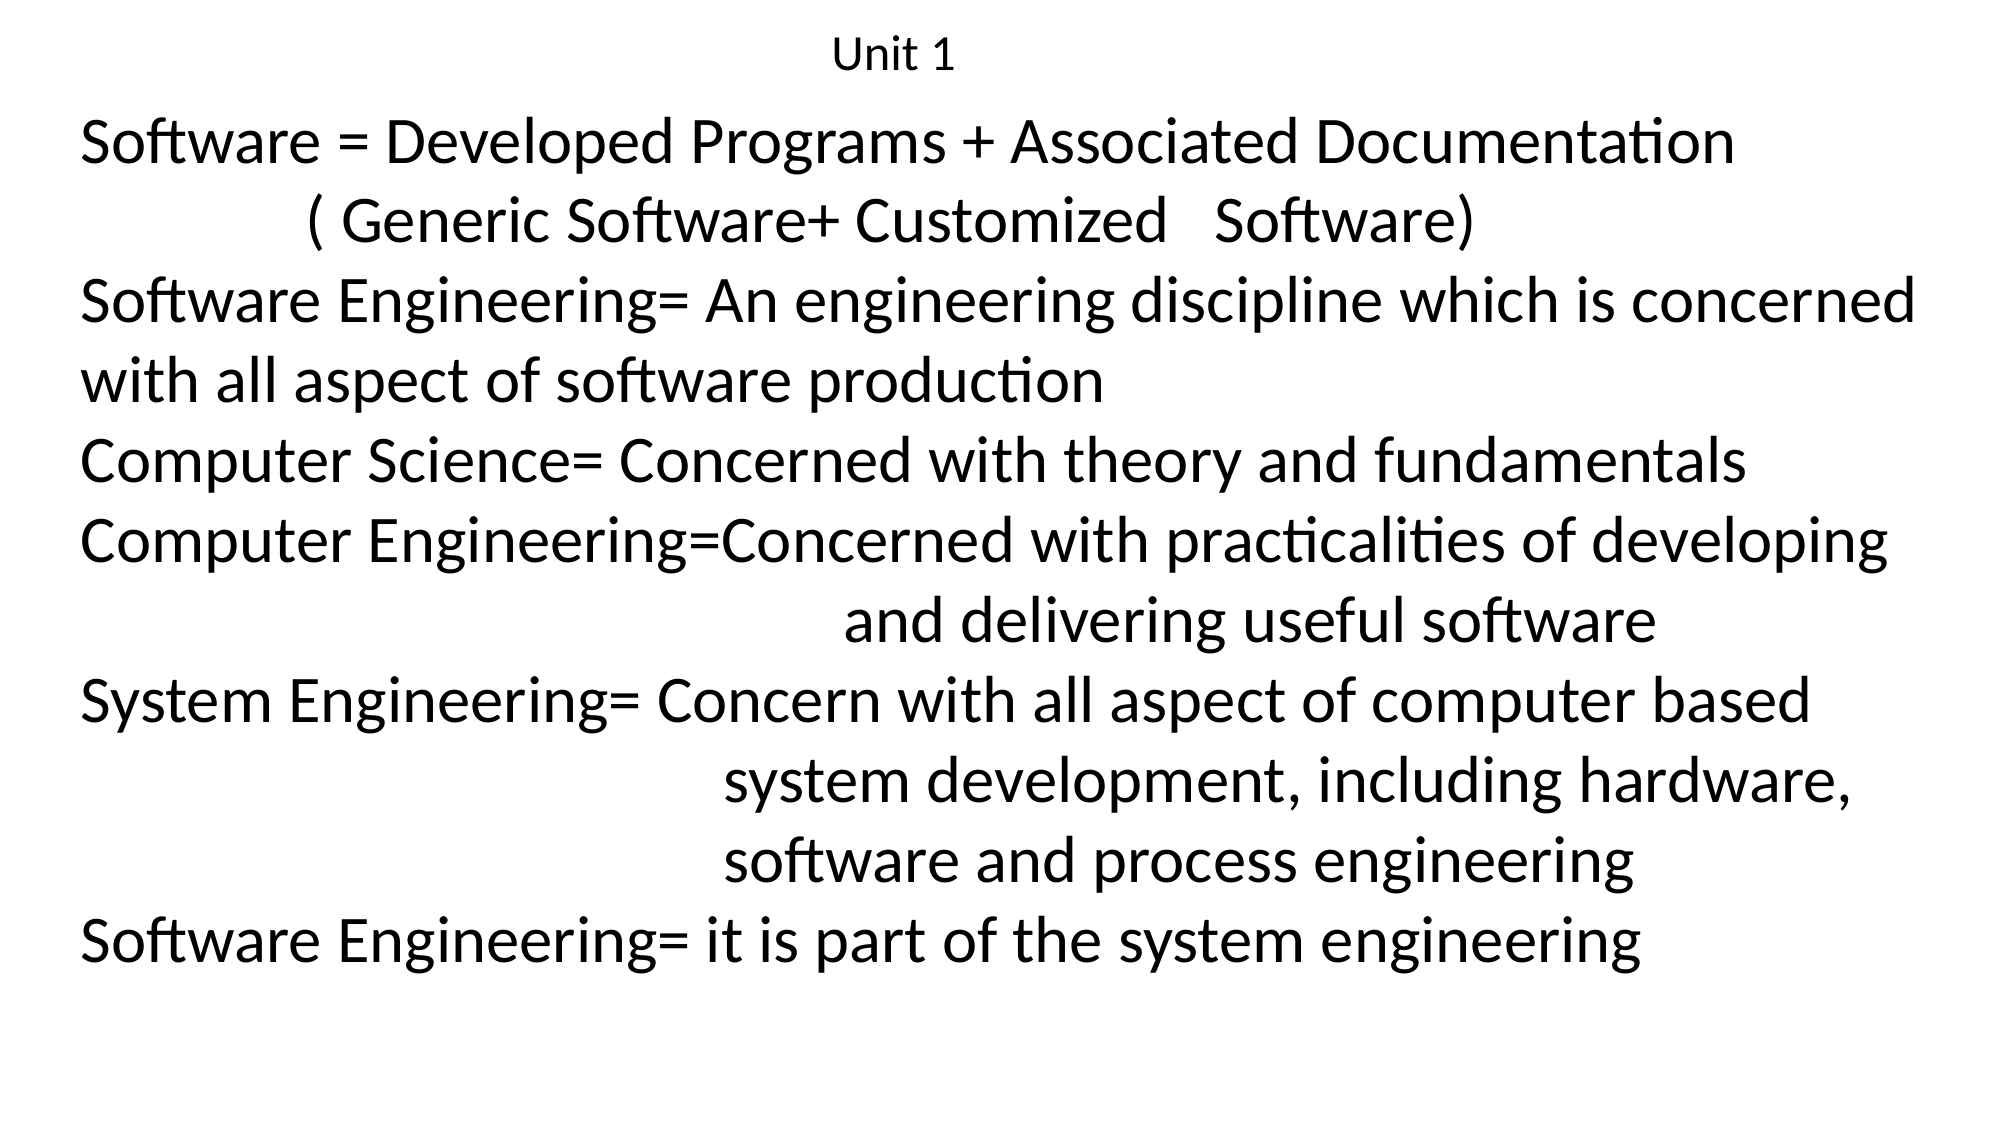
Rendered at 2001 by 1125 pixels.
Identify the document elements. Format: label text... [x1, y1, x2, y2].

subtitle Unit 1 [226, 19, 1561, 88]
text_box Software = Developed Programs + Associated Documentation ( Generic Software+ Customized Software) Software Engineering= An engineering discipline which is concerned with all aspect of software production Computer Science= Concerned with theory and fundamentals Computer Engineering=Concerned with practicalities of developing and delivering useful software System Engineering= Concern with all aspect of computer based system development, including hardware, software and process engineering Software Engineering= it is part of the system engineering [66, 88, 1934, 984]
